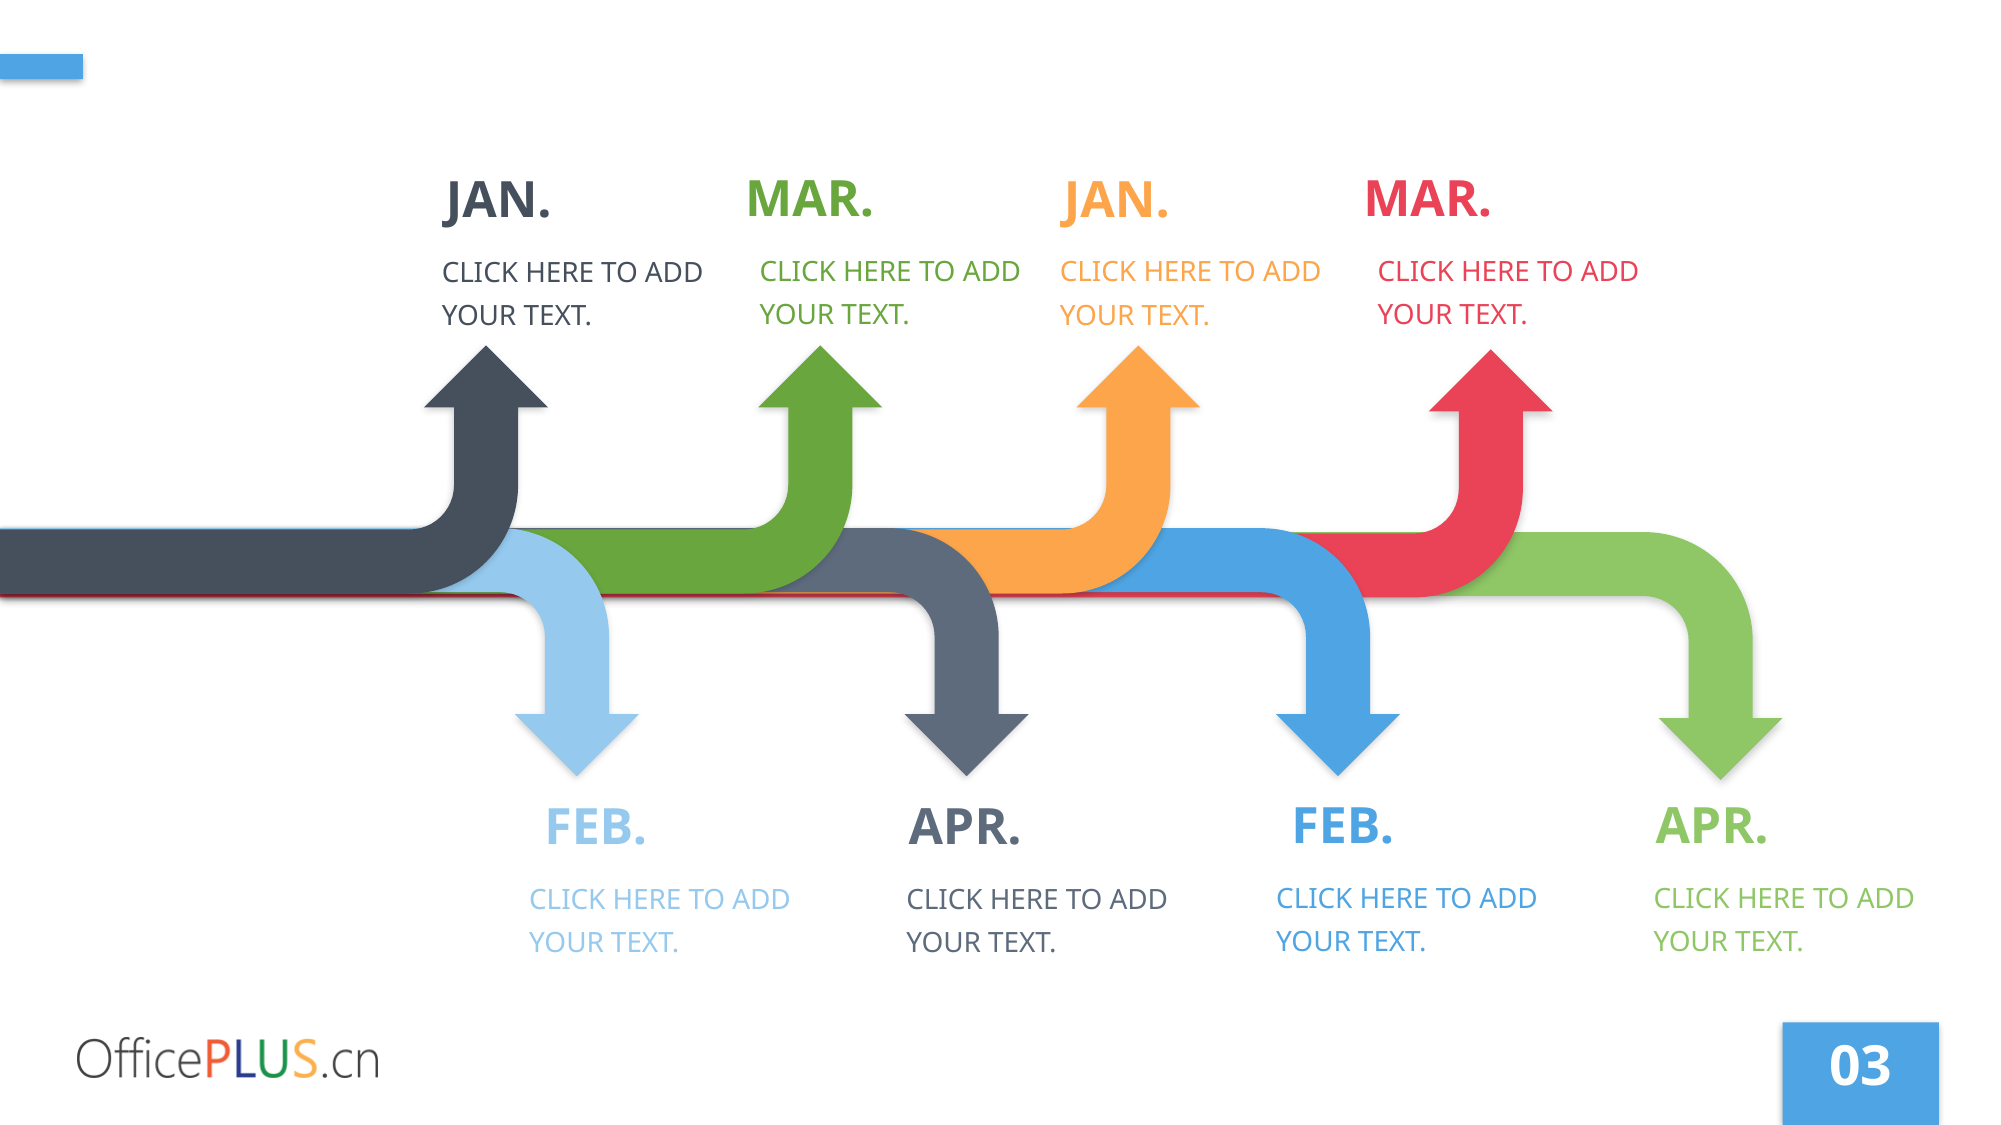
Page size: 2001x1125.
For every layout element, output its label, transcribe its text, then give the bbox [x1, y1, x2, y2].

text_box [909, 347, 1202, 595]
text_box [519, 347, 883, 595]
text_box [786, 527, 1030, 777]
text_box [1638, 785, 1944, 966]
text_box [0, 348, 549, 595]
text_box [731, 158, 1044, 339]
picture [77, 1037, 378, 1078]
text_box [1261, 785, 1567, 966]
text_box [1296, 348, 1554, 599]
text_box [1349, 158, 1668, 339]
list 03 [1782, 1022, 1940, 1104]
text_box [891, 786, 1197, 967]
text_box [1045, 159, 1346, 339]
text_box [426, 159, 729, 340]
text_box [1464, 531, 1784, 781]
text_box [514, 786, 819, 967]
text_box [1104, 527, 1401, 777]
text_box [452, 528, 640, 777]
